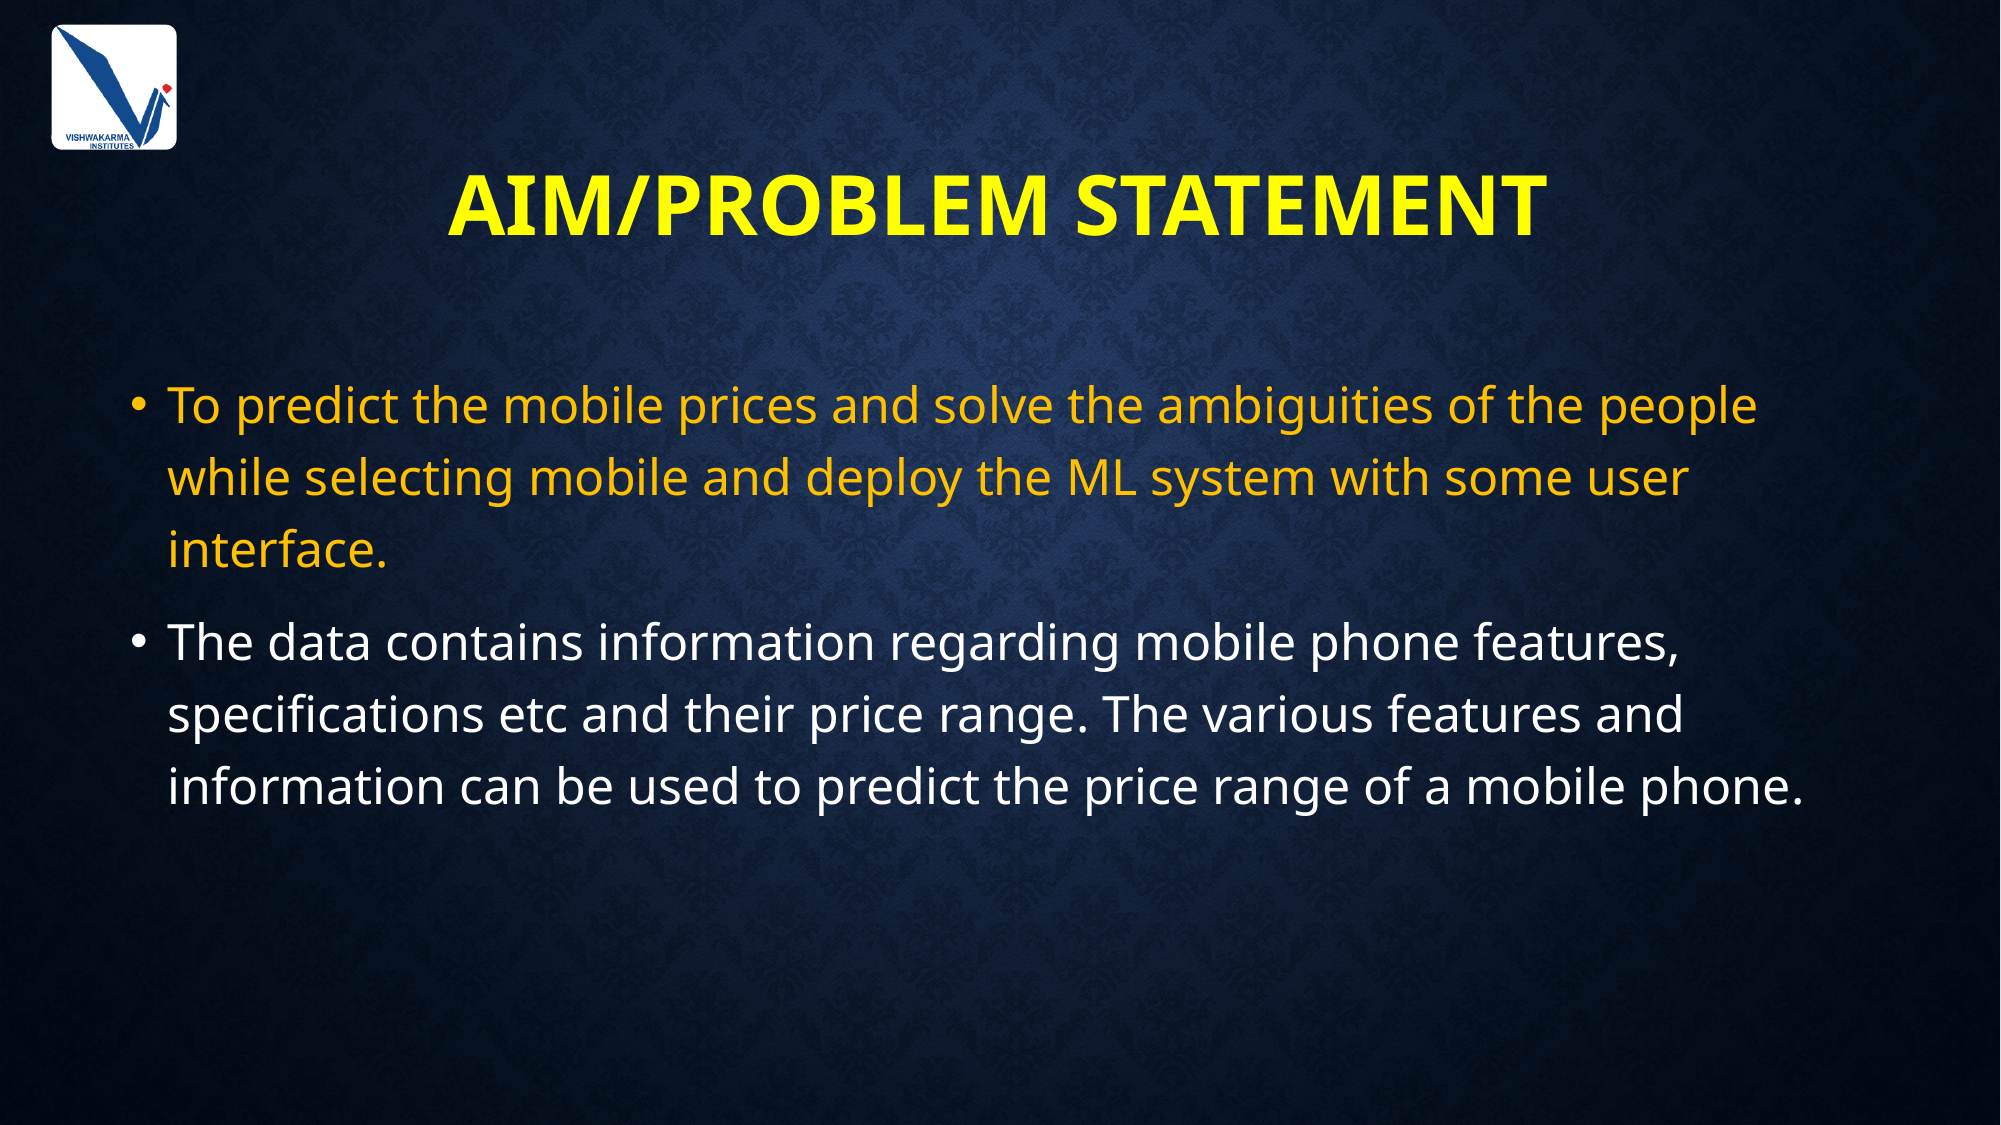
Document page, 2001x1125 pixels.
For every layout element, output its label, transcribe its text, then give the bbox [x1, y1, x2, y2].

picture [51, 24, 177, 150]
list To predict the mobile prices and solve the ambiguities of the people while selecting mobile and deploy the ML system with some user interface. The data contains information regarding mobile phone features, specifications etc and their price range. The various features and information can be used to predict the price range of a mobile phone. [115, 353, 1883, 1125]
title Aim/Problem Statement [149, 99, 1849, 318]
